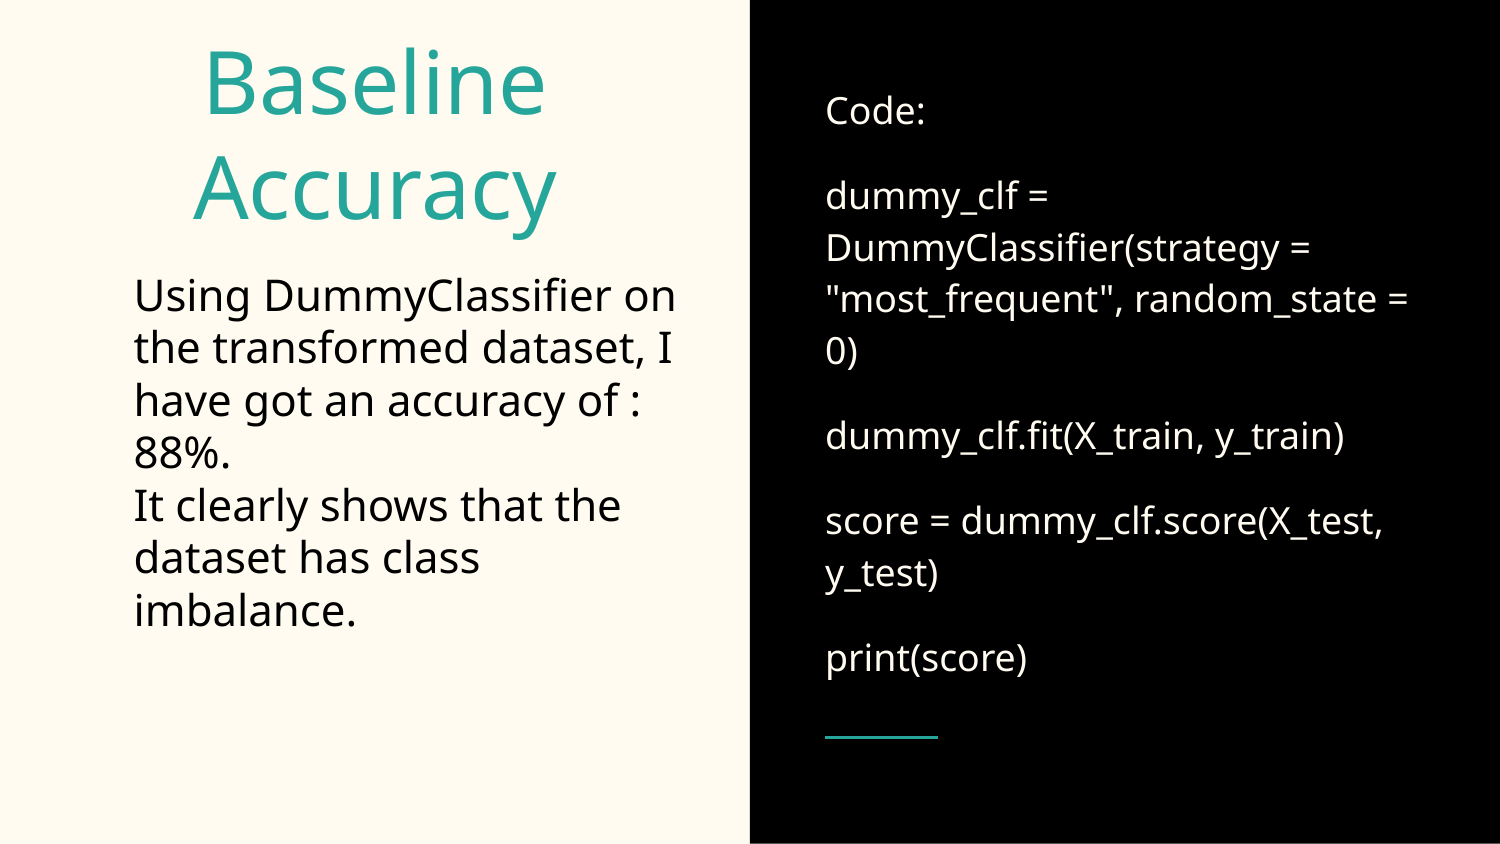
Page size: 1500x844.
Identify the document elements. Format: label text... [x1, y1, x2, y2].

subtitle Using DummyClassifier on the transformed dataset, I have got an accuracy of : 88%. It clearly shows that the dataset has class imbalance. [43, 252, 718, 785]
title Baseline Accuracy [43, 33, 708, 252]
list Code: dummy_clf = DummyClassifier(strategy = "most_frequent", random_state = 0) dummy_clf.fit(X_train, y_train) score = dummy_clf.score(X_test, y_test) print(score) [810, 118, 1440, 725]
